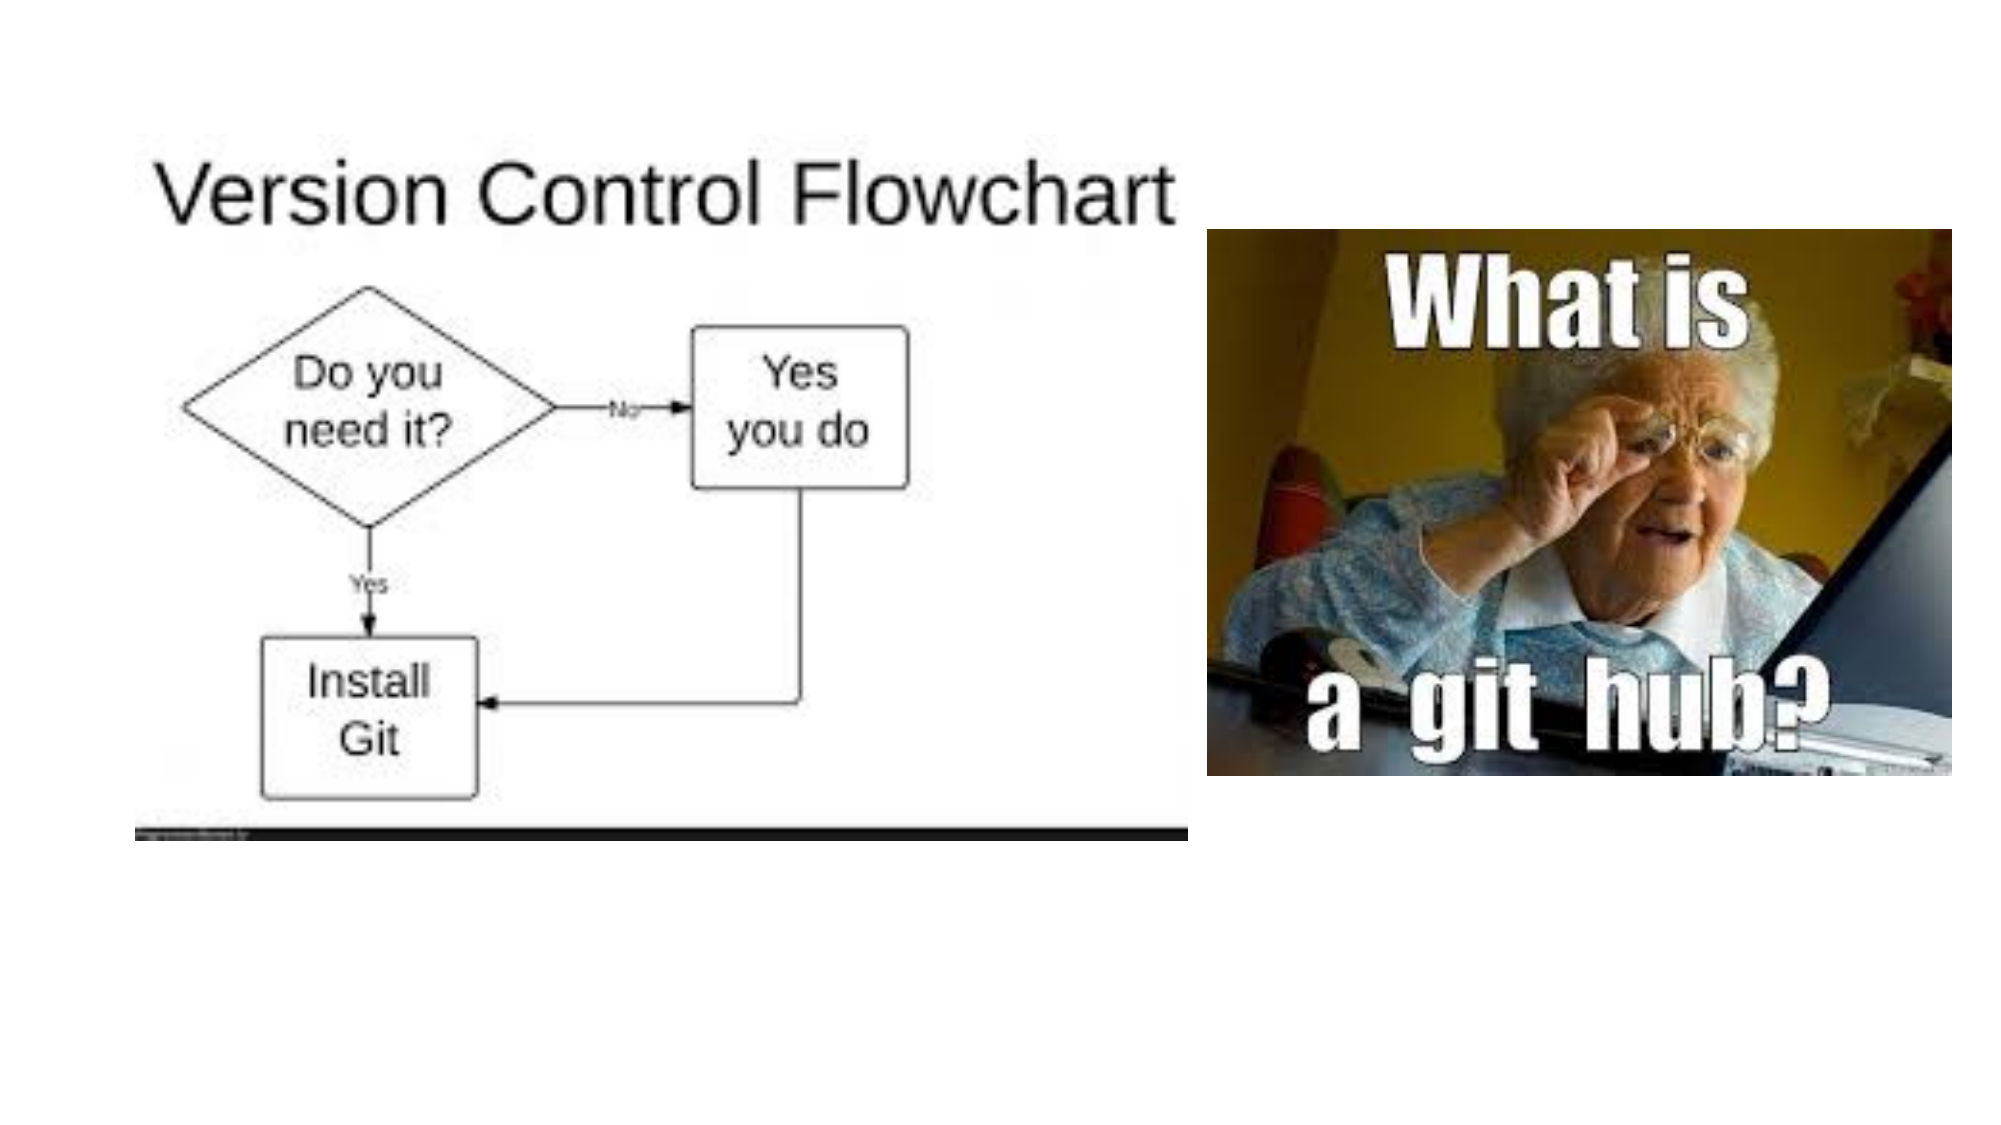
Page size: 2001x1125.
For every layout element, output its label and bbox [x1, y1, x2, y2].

picture [134, 133, 1188, 841]
picture [1206, 229, 1953, 776]
